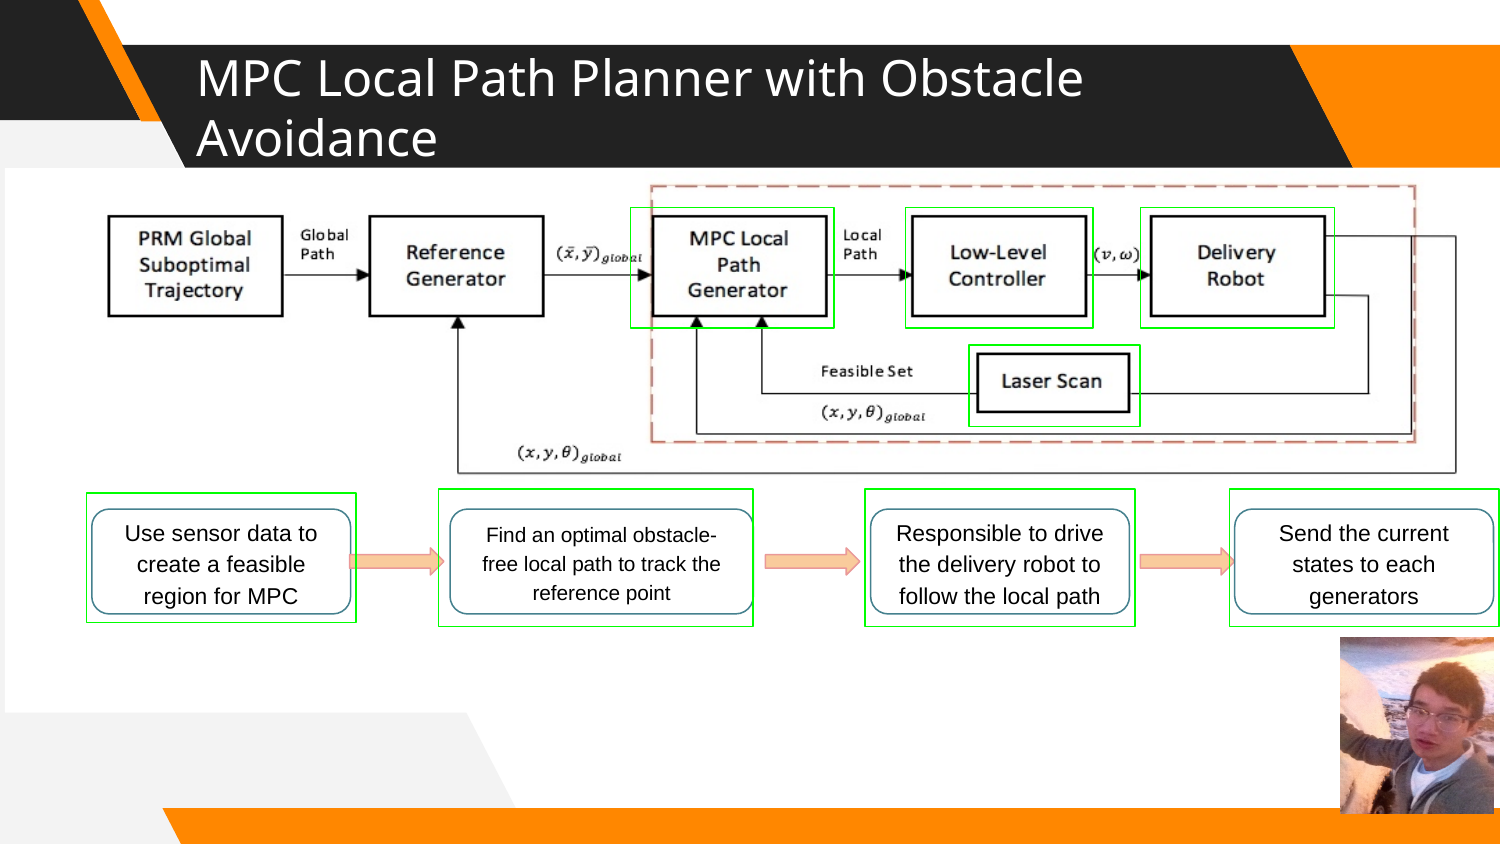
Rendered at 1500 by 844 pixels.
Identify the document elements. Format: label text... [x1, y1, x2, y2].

picture [91, 171, 1472, 490]
text_box [1229, 488, 1499, 627]
text_box [438, 498, 753, 627]
text_box [86, 492, 356, 623]
text_box [356, 547, 438, 575]
title MPC Local Path Planner with Obstacle Avoidance [181, 45, 1285, 169]
picture [1339, 636, 1494, 814]
text_box [4, 168, 609, 713]
text_box [1140, 547, 1229, 575]
text_box [865, 498, 1135, 627]
text_box [765, 547, 860, 575]
